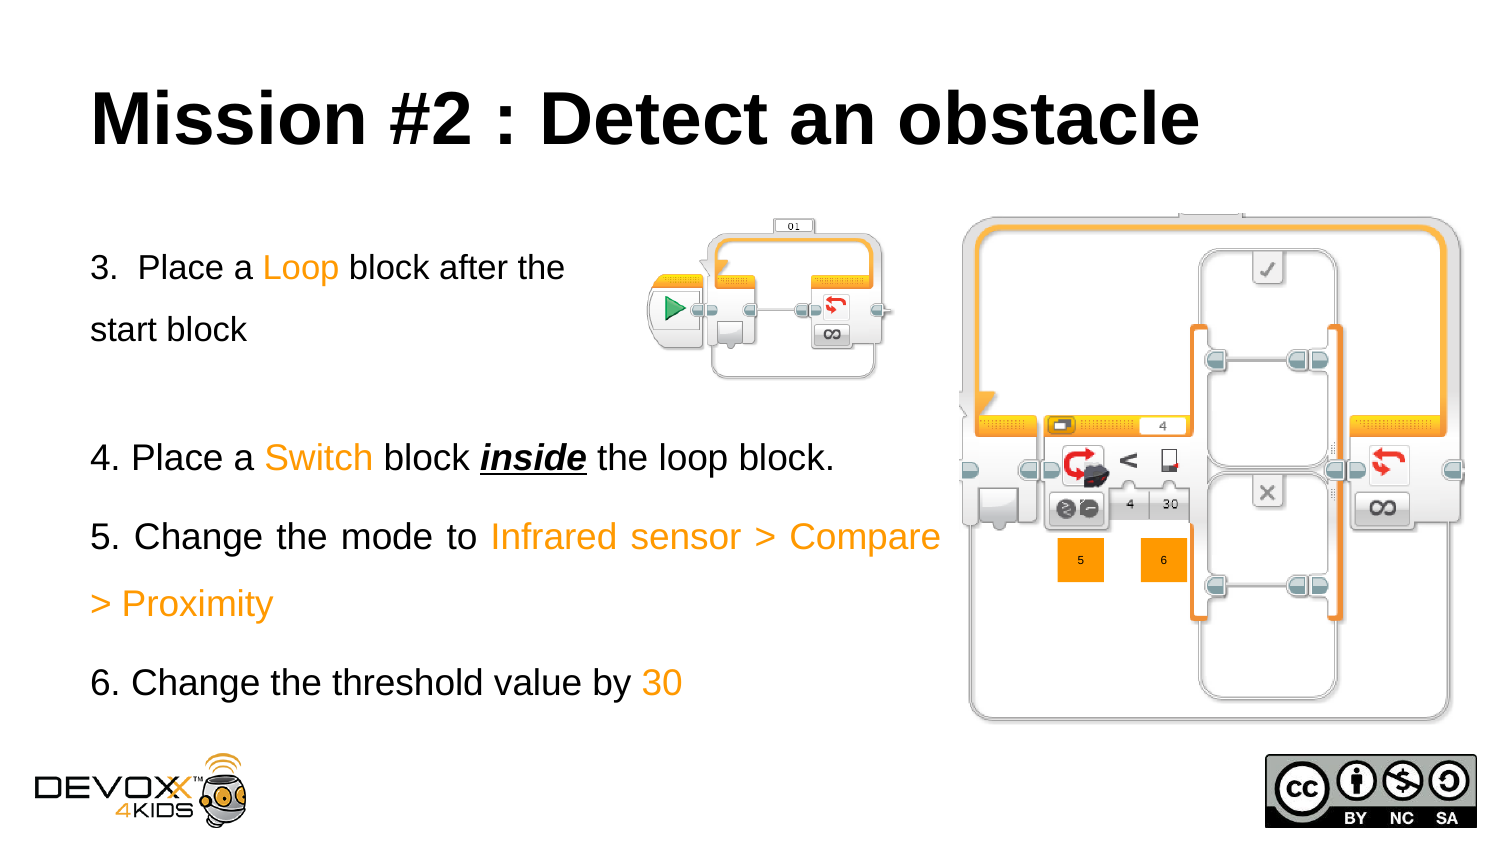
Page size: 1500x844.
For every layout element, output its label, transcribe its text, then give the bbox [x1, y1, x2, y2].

picture [639, 209, 900, 389]
picture [958, 213, 1466, 727]
list 3. Place a Loop block after the start block [75, 209, 637, 365]
picture [35, 753, 246, 828]
picture [1265, 754, 1477, 828]
title Mission #2 : Detect an obstacle [75, 33, 1425, 175]
text_box 4. Place a Switch block inside the loop block. 5. Change the mode to Infrared sensor > Compare > Proximity 6. Change the threshold value by 30 [74, 396, 953, 720]
